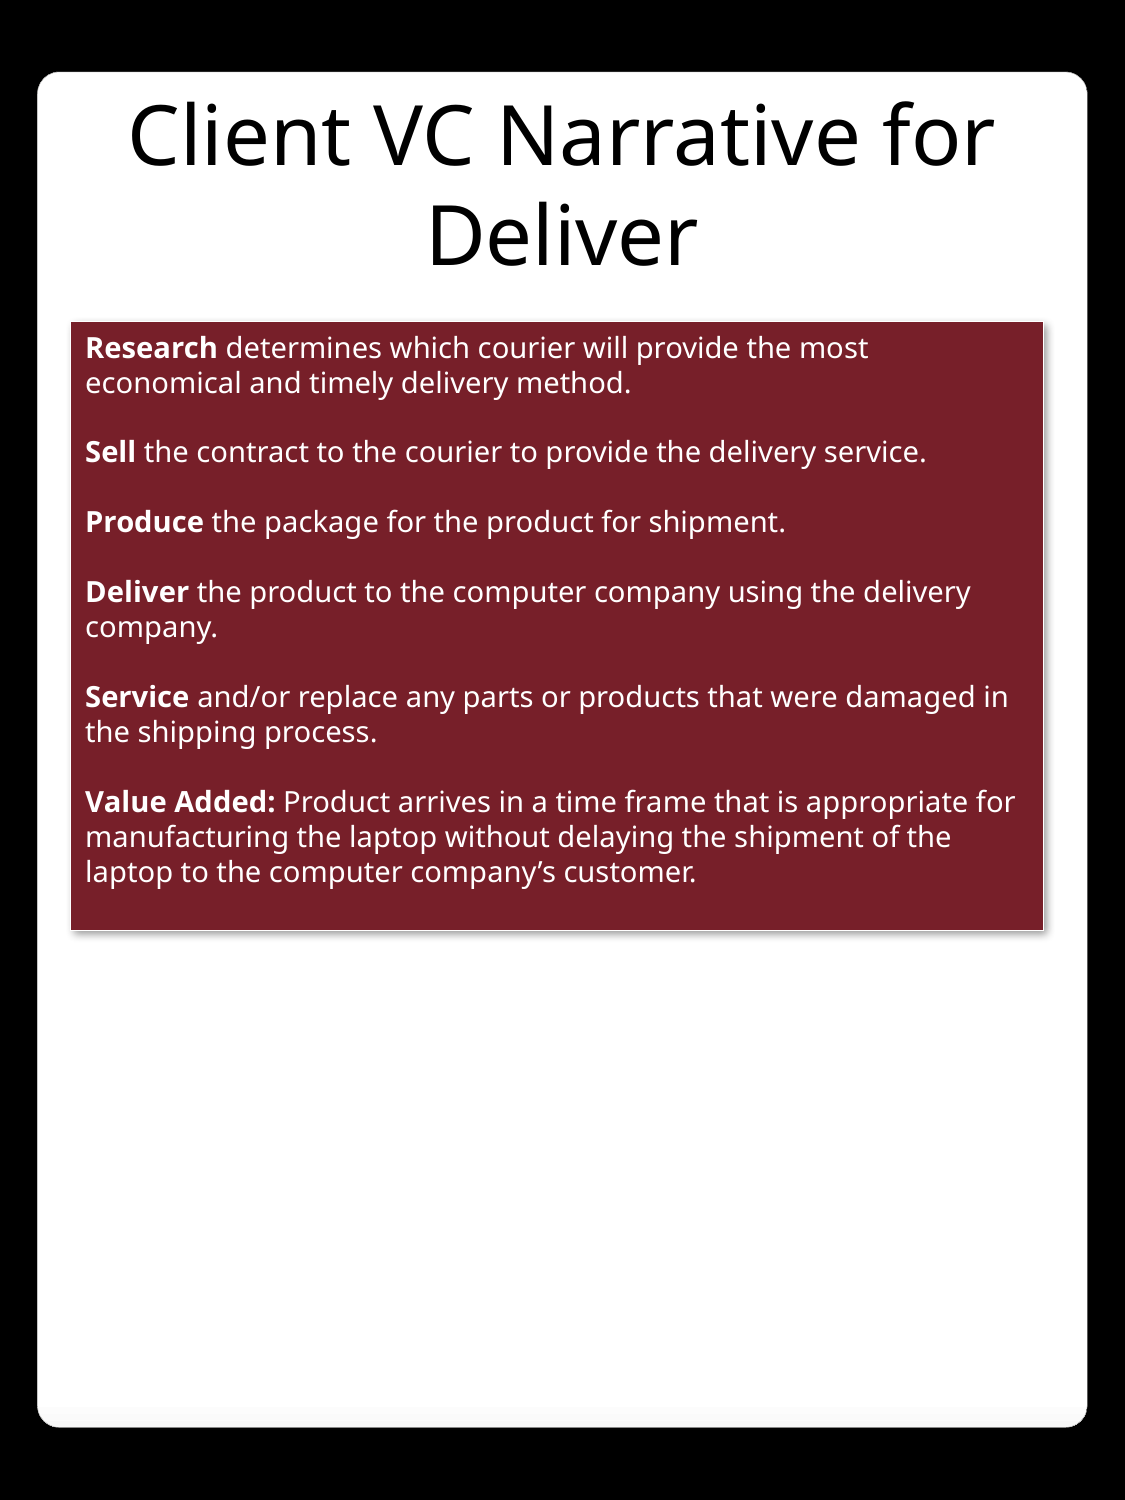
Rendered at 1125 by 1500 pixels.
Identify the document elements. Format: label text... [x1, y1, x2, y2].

text_box Research determines which courier will provide the most economical and timely delivery method. Sell the contract to the courier to provide the delivery service. Produce the package for the product for shipment. Deliver the product to the computer company using the delivery company. Service and/or replace any parts or products that were damaged in the shipping process. Value Added: Product arrives in a time frame that is appropriate for manufacturing the laptop without delaying the shipment of the laptop to the computer company’s customer. [70, 321, 1044, 931]
text_box Client VC Narrative for Deliver [37, 74, 1088, 290]
